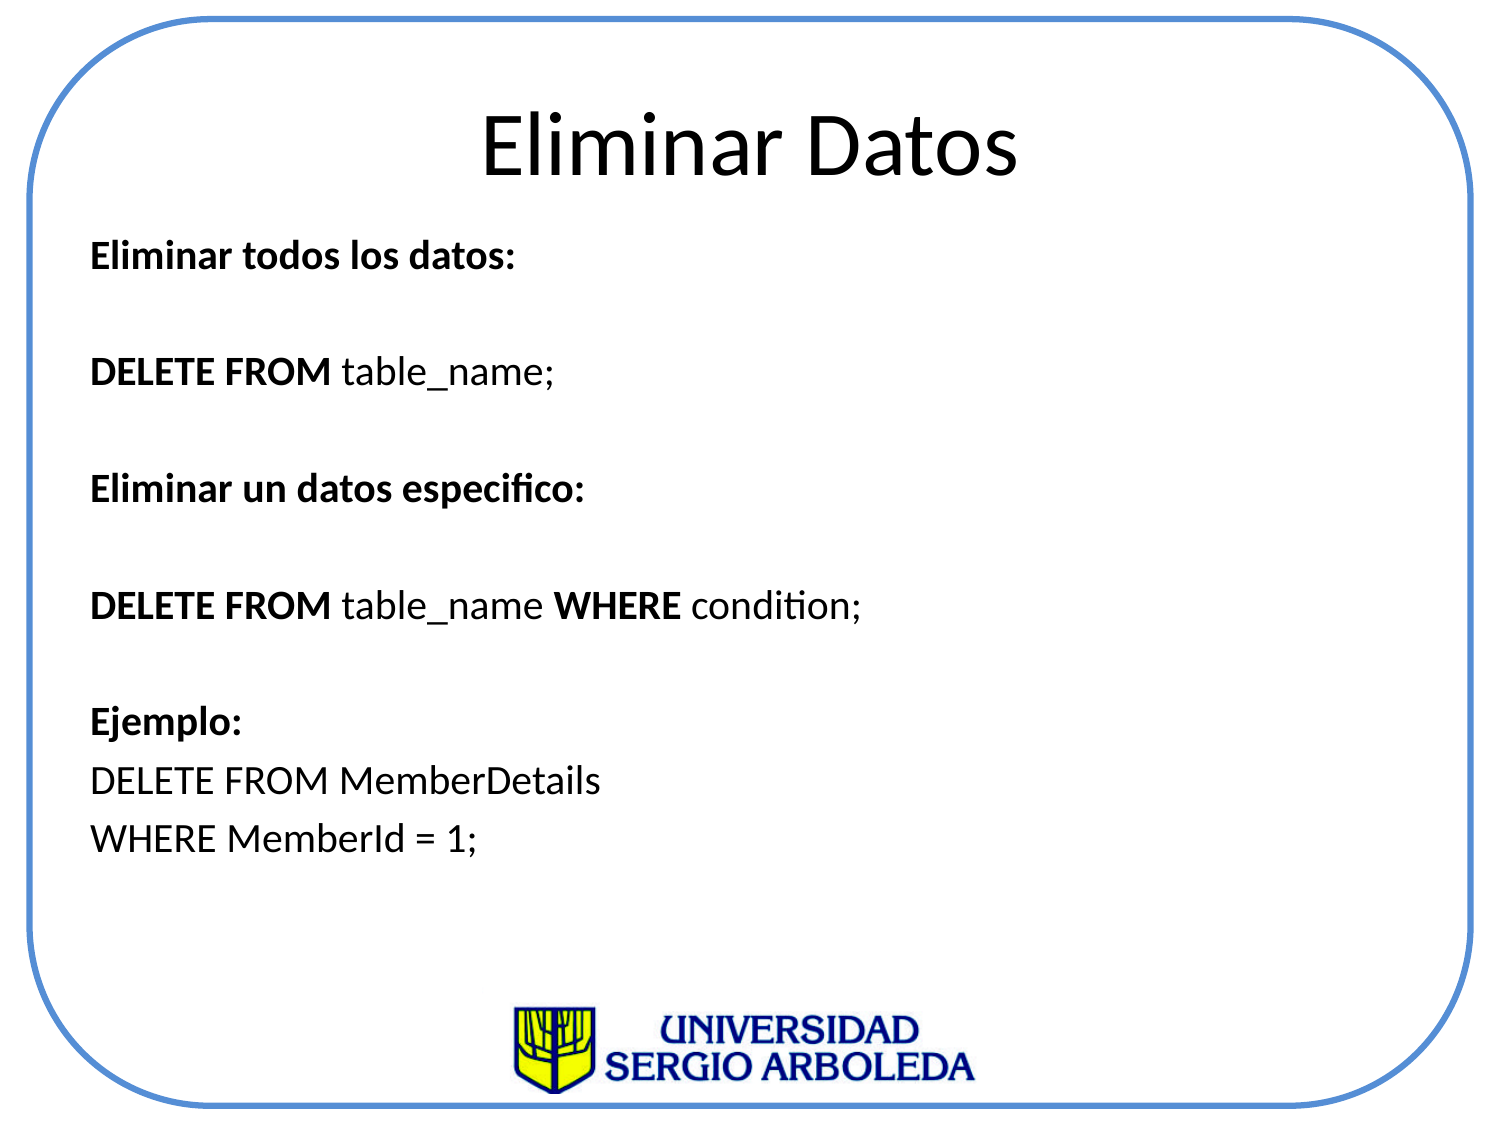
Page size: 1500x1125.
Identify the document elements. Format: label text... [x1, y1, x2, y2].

text_box [113, 16, 1387, 45]
list Eliminar todos los datos: DELETE FROM table_name; Eliminar un datos especifico: DELETE FROM table_name WHERE condition; Ejemplo: DELETE FROM MemberDetails WHERE MemberId = 1; [75, 219, 1425, 1000]
picture [481, 987, 1018, 1095]
title Eliminar Datos [75, 45, 1425, 219]
text_box [27, 76, 1473, 1108]
